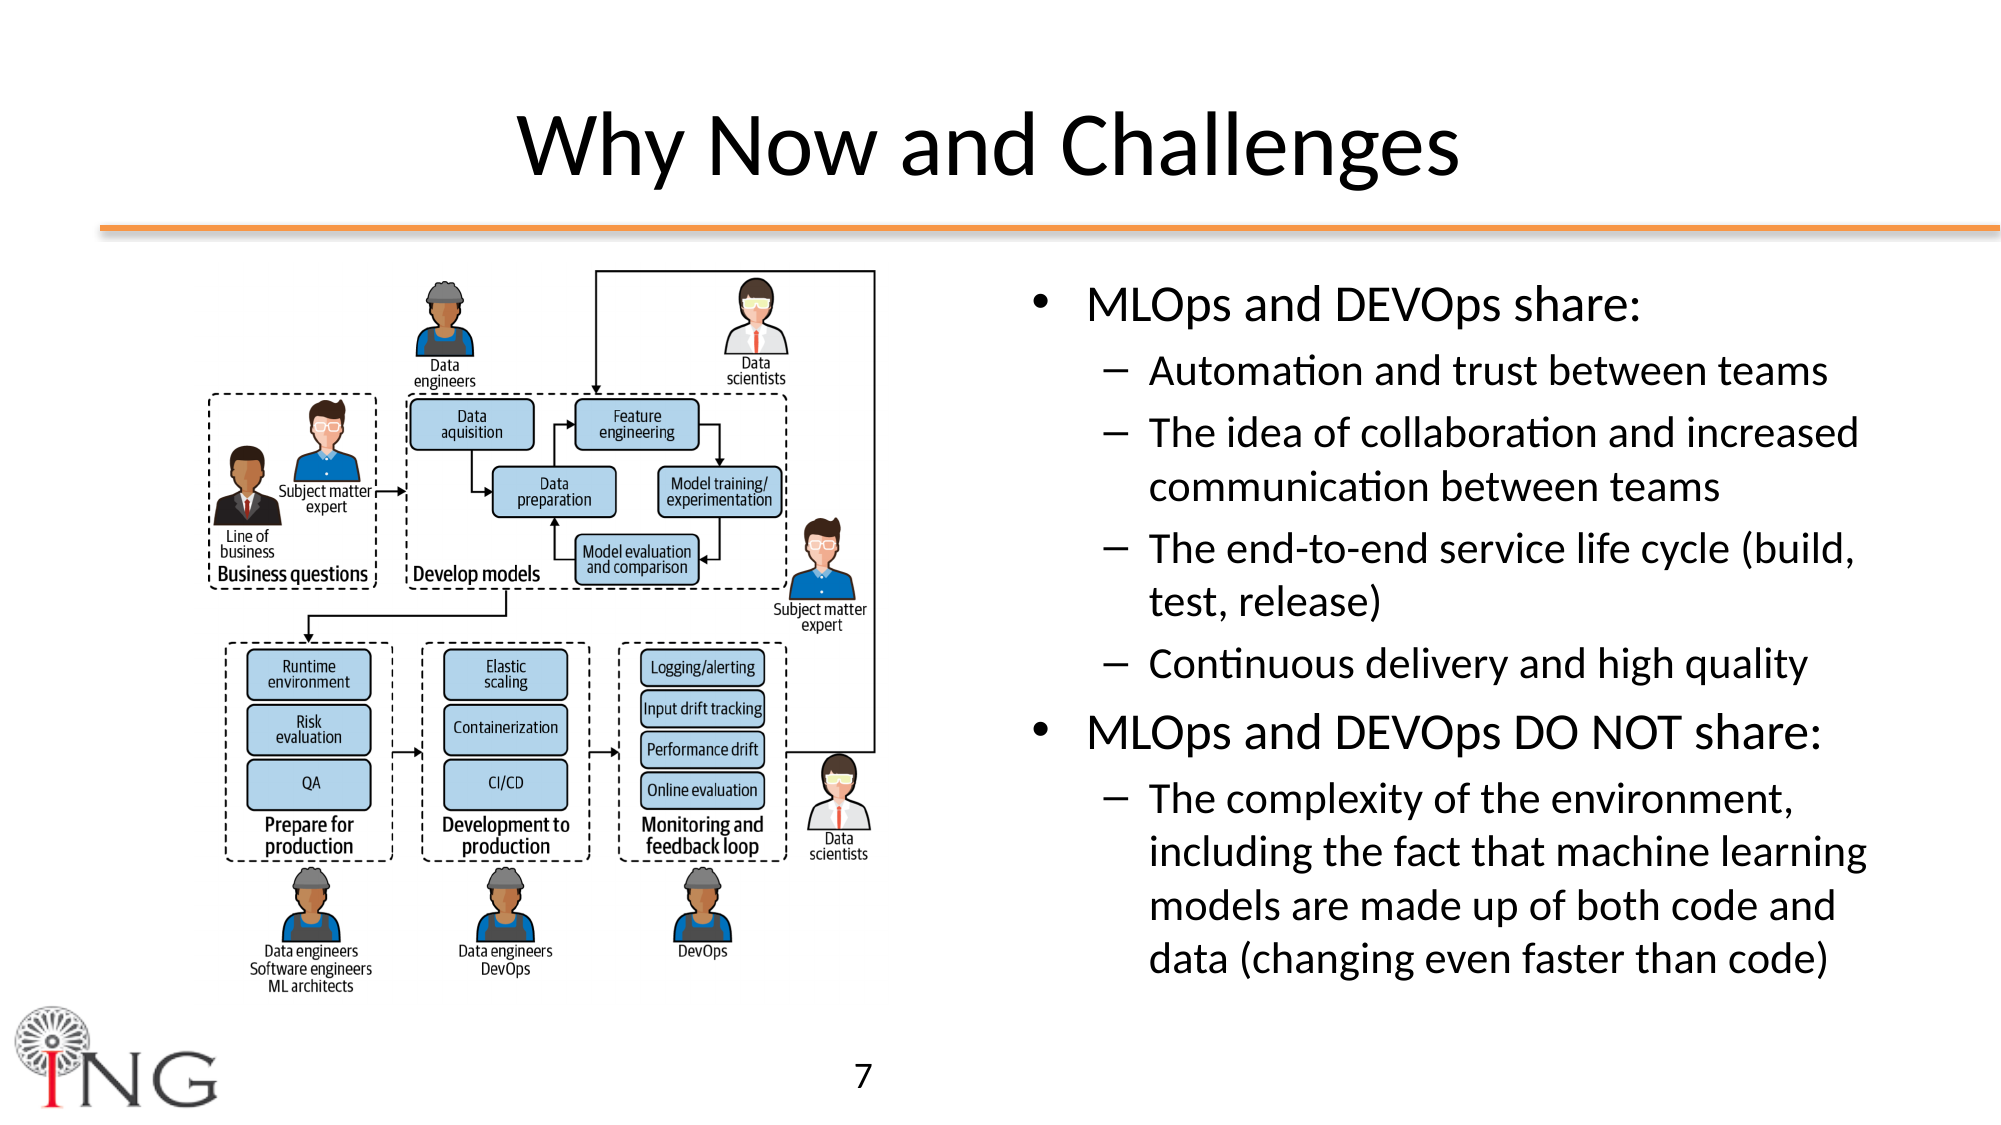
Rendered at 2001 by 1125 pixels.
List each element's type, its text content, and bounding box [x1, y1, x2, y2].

slide_number 7 [839, 1043, 1900, 1104]
list MLOps and DEVOps share: Automation and trust between teams The idea of collaboration and increased communication between teams The end-to-end service life cycle (build, test, release) Continuous delivery and high quality MLOps and DEVOps DO NOT share: The complexity of the environment, including the fact that machine learning models are made up of both code and data (changing even faster than code) [1016, 262, 1900, 1005]
picture [0, 987, 244, 1125]
title Why Now and Challenges [99, 45, 1900, 233]
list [194, 262, 890, 1006]
